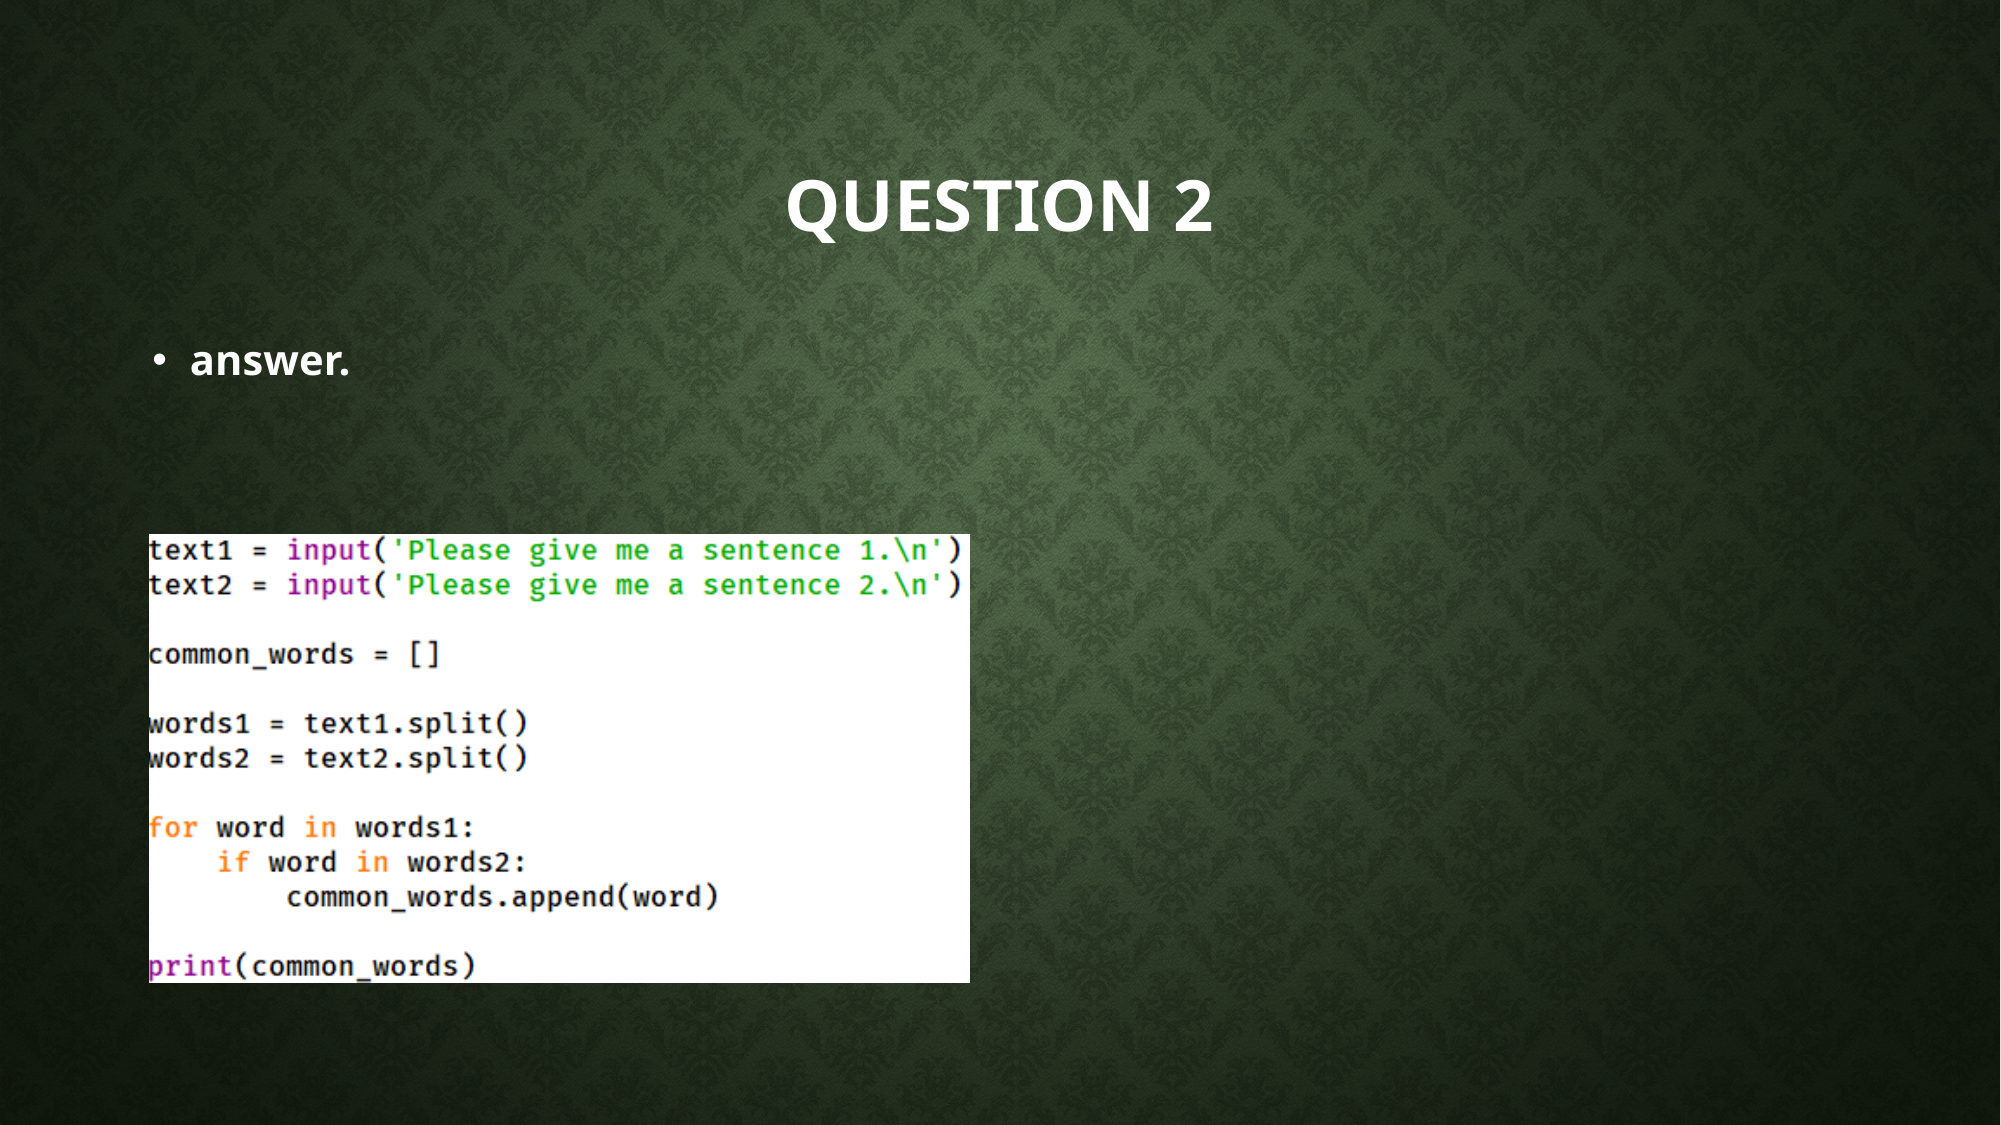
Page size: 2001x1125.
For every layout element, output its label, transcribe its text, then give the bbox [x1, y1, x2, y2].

picture [149, 533, 971, 984]
list answer. [137, 316, 1863, 459]
title Question 2 [149, 99, 1849, 316]
